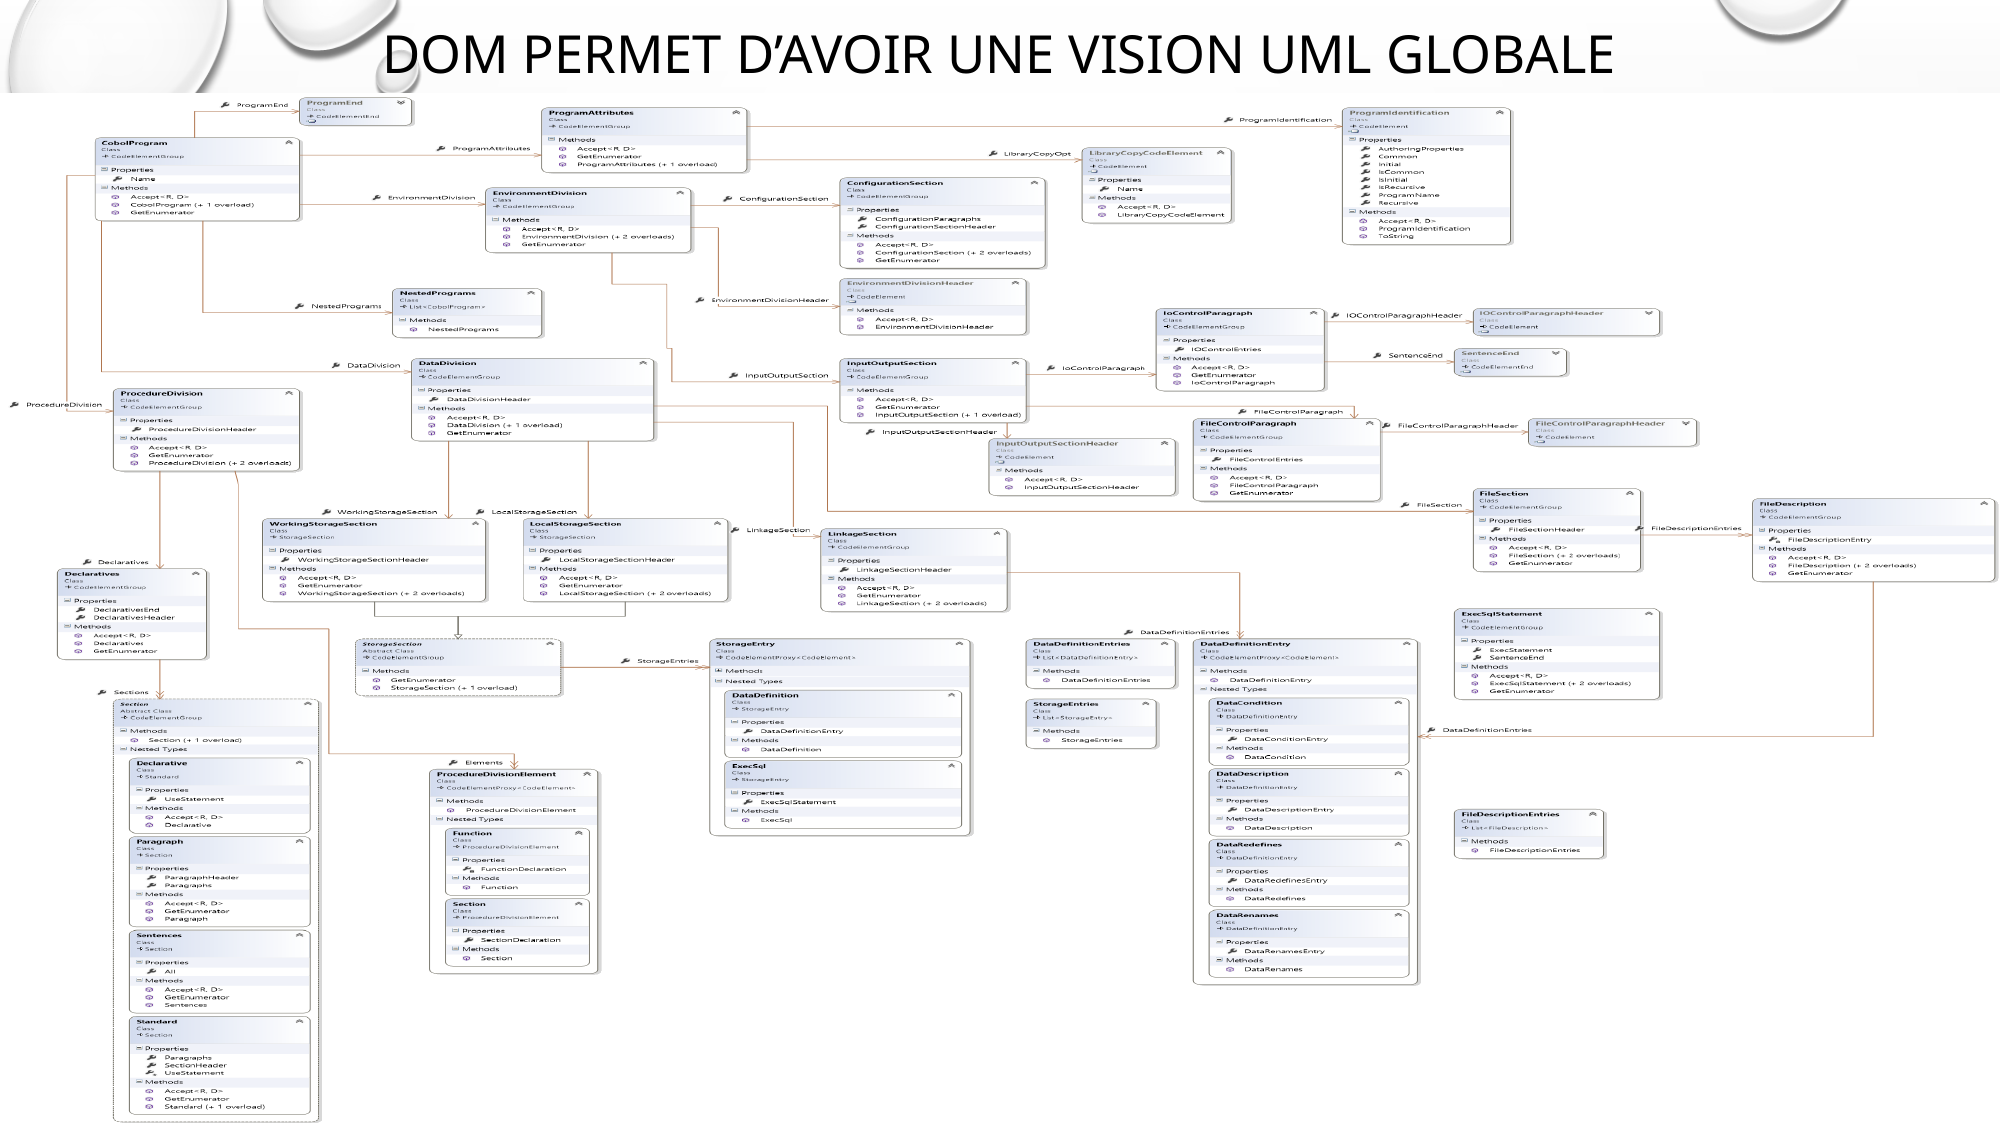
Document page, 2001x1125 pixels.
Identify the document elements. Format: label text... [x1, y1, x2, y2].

picture [0, 0, 2000, 1125]
title DOM permet d’avoir une vision uml globale [149, 20, 1850, 90]
